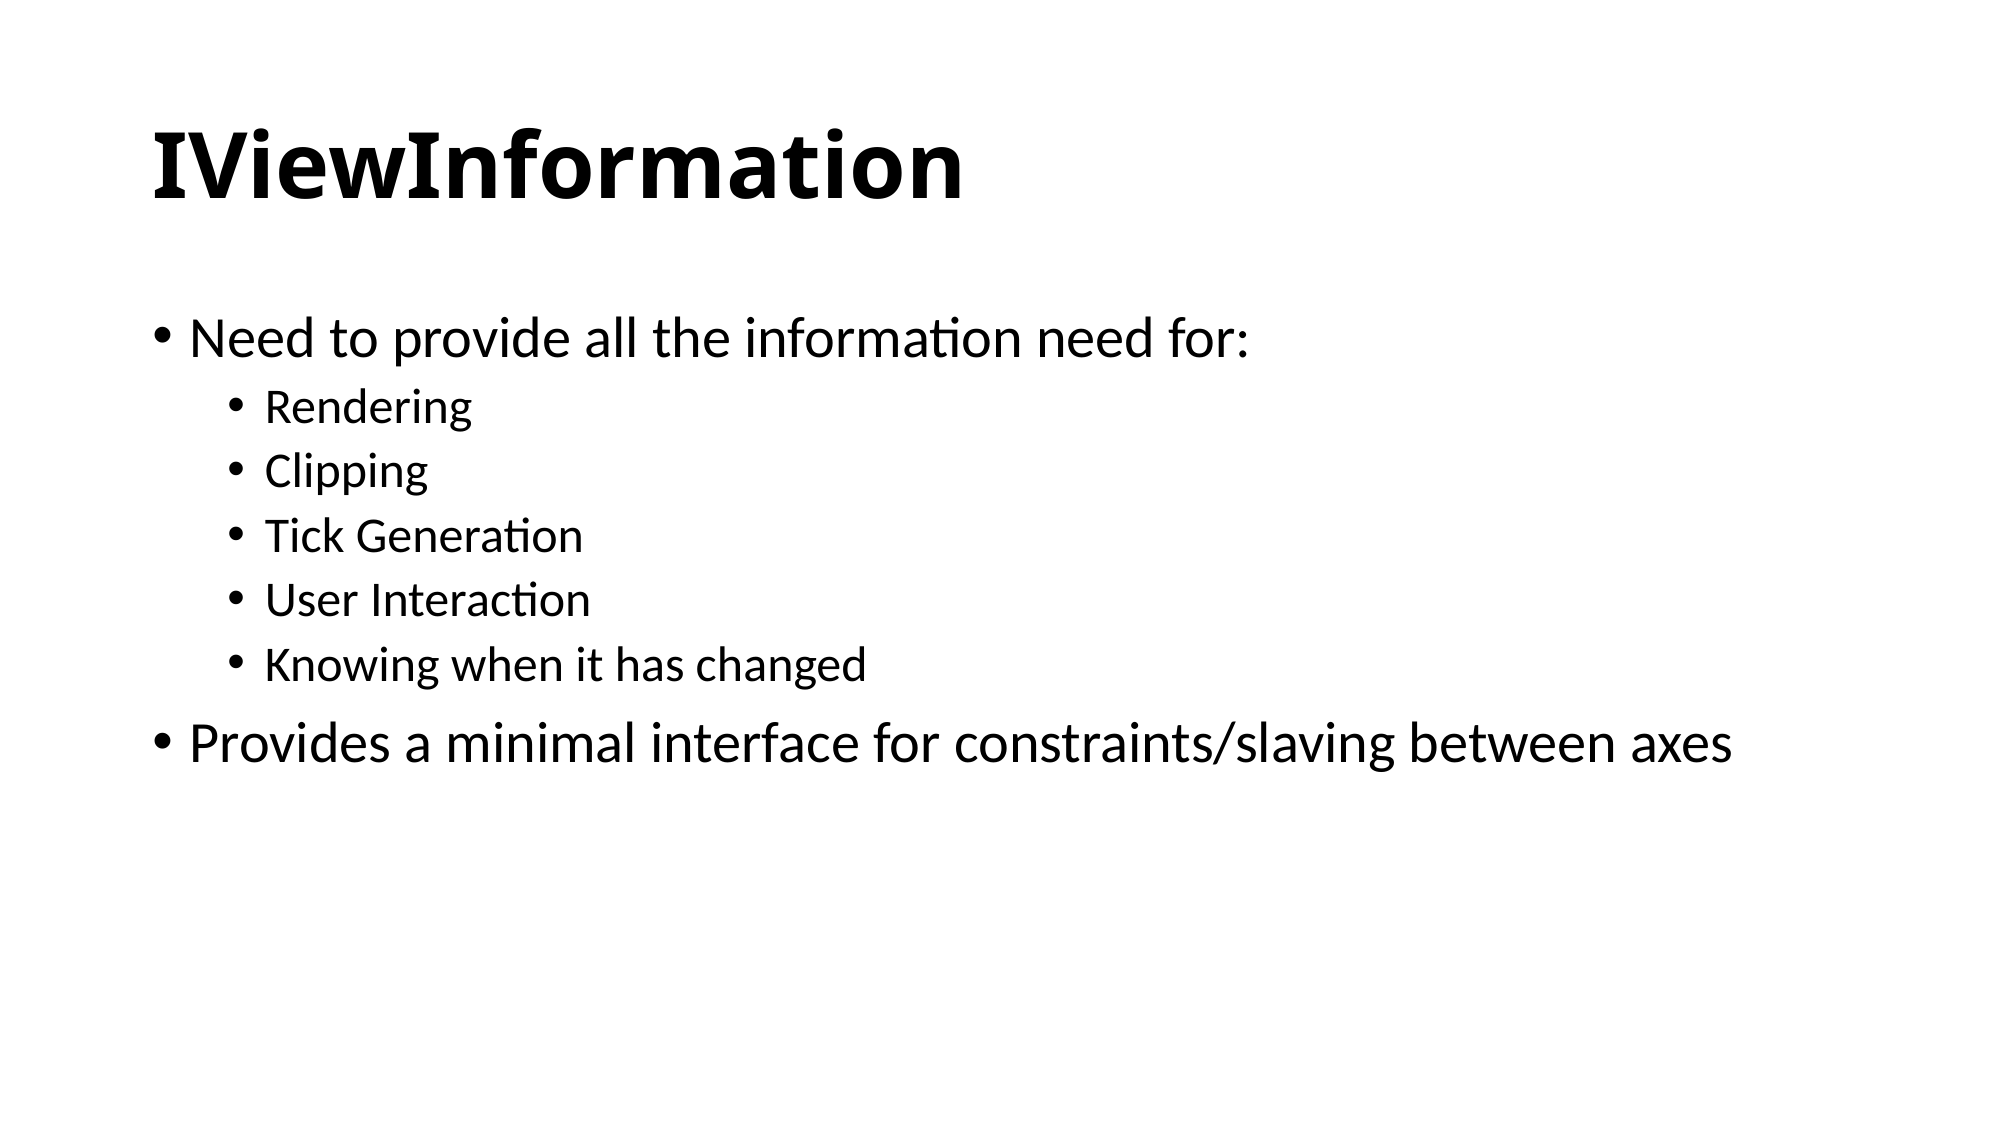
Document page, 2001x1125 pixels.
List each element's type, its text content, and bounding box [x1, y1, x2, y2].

title IViewInformation [137, 59, 1863, 278]
list Need to provide all the information need for: Rendering Clipping Tick Generation User Interaction Knowing when it has changed Provides a minimal interface for constraints/slaving between axes [137, 299, 1863, 1014]
